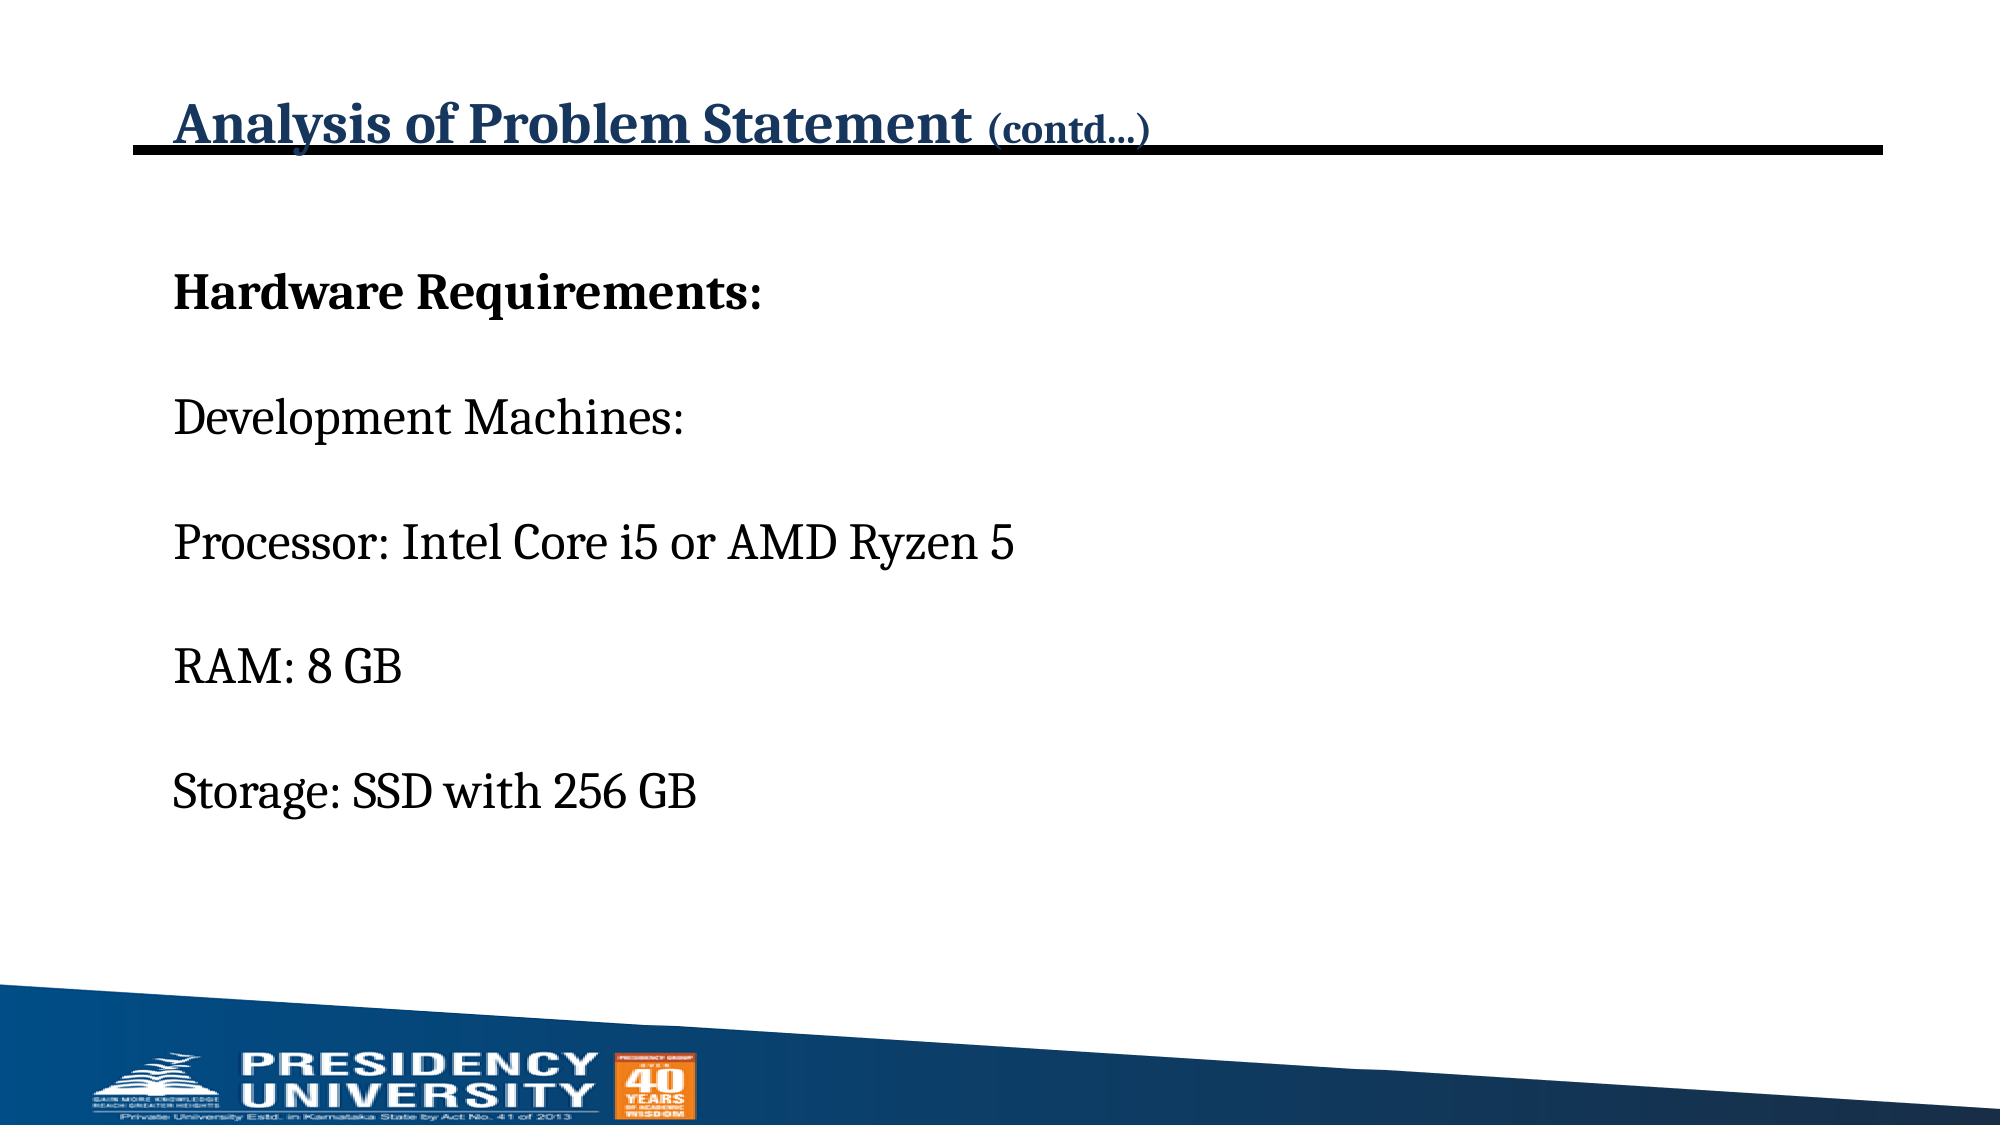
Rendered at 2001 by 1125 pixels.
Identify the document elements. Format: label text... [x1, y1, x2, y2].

title Analysis of Problem Statement (contd...) [133, 45, 1884, 125]
list Hardware Requirements: Development Machines: Processor: Intel Core i5 or AMD Ryzen 5 RAM: 8 GB Storage: SSD with 256 GB [133, 187, 1884, 1000]
picture [0, 982, 2000, 1125]
